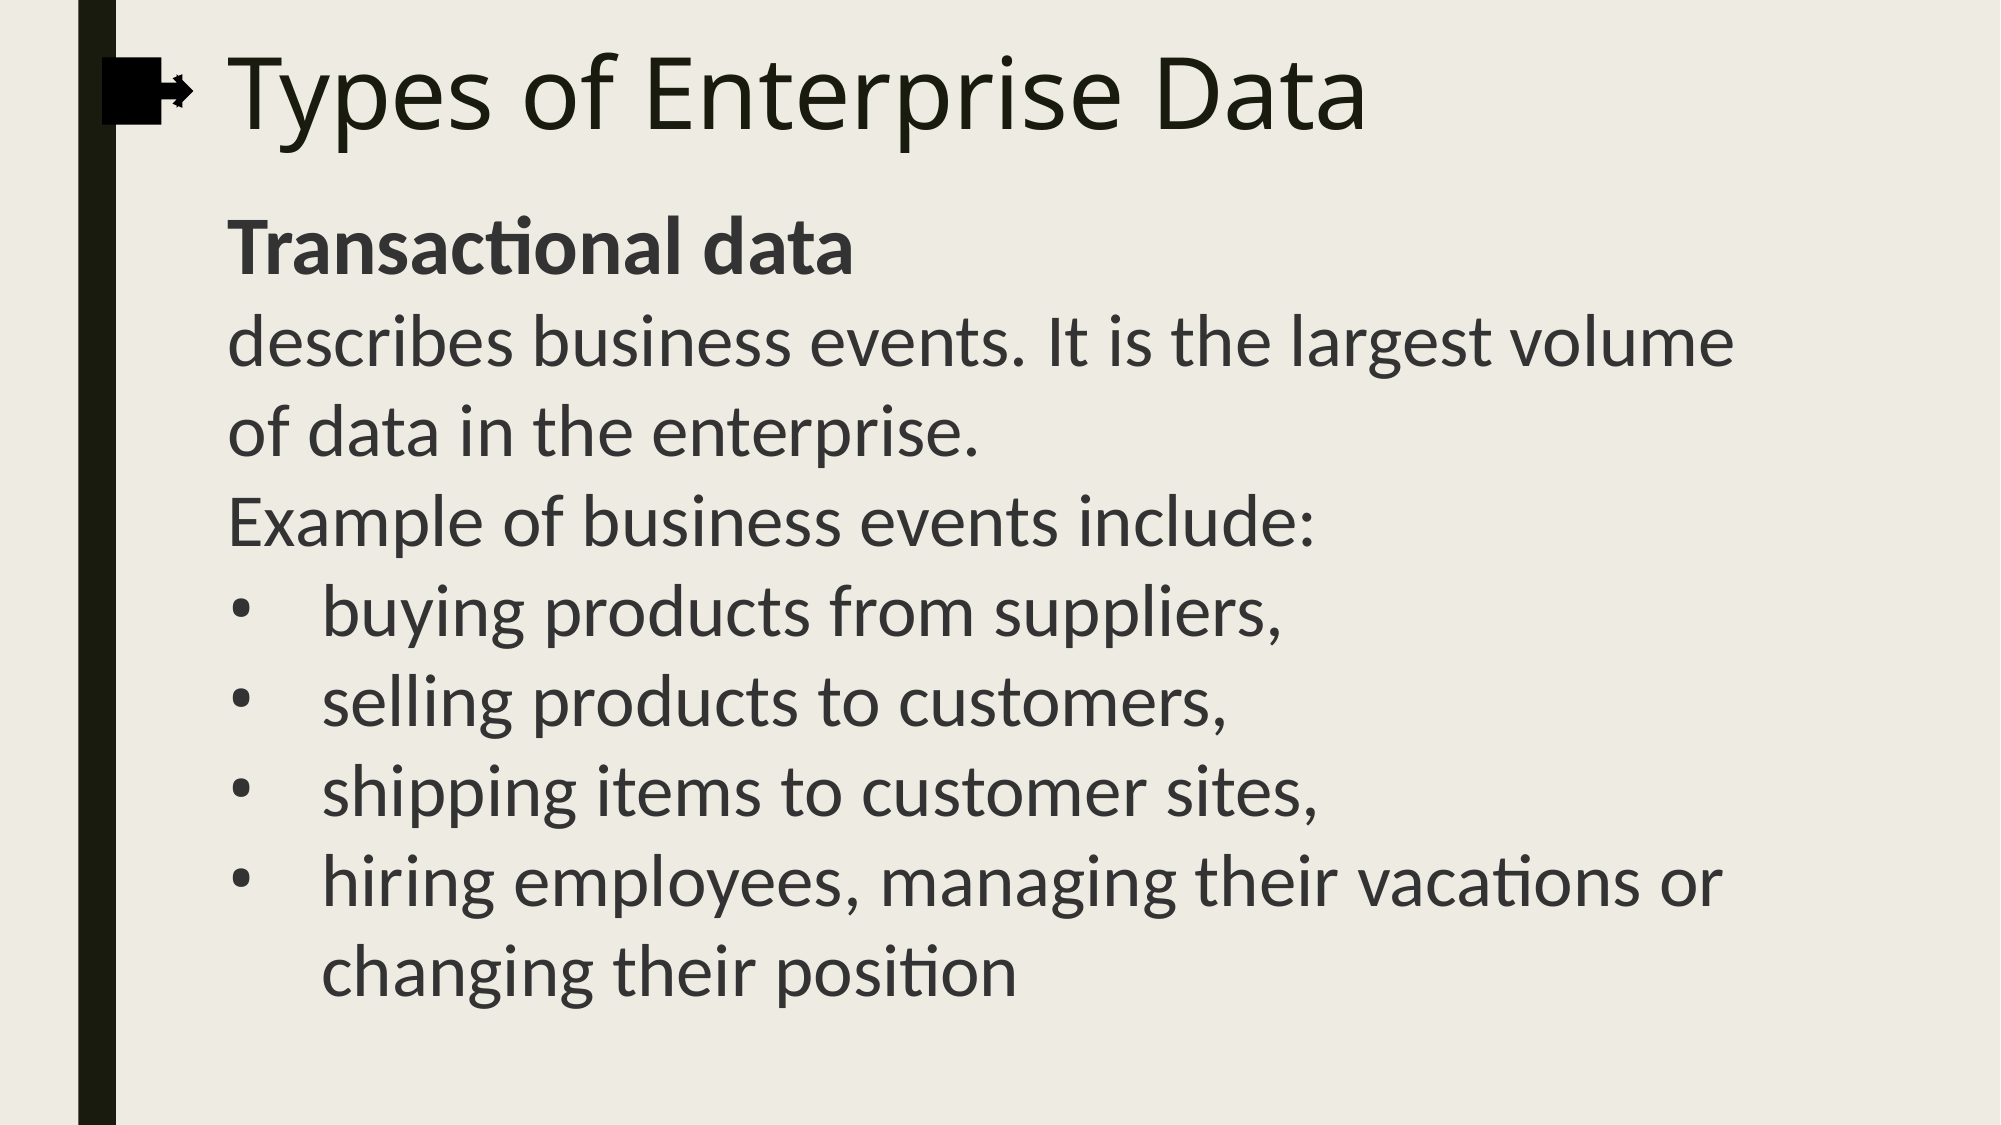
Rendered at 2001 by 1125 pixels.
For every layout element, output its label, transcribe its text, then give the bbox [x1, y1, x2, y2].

title Types of Enterprise Data [225, 27, 1775, 218]
text_box [102, 57, 194, 125]
text_box Transactional data describes business events. It is the largest volume of data in the enterprise. Example of business events include: buying products from suppliers, selling products to customers, shipping items to customer sites, hiring employees, managing their vacations or changing their position [225, 188, 1738, 1012]
